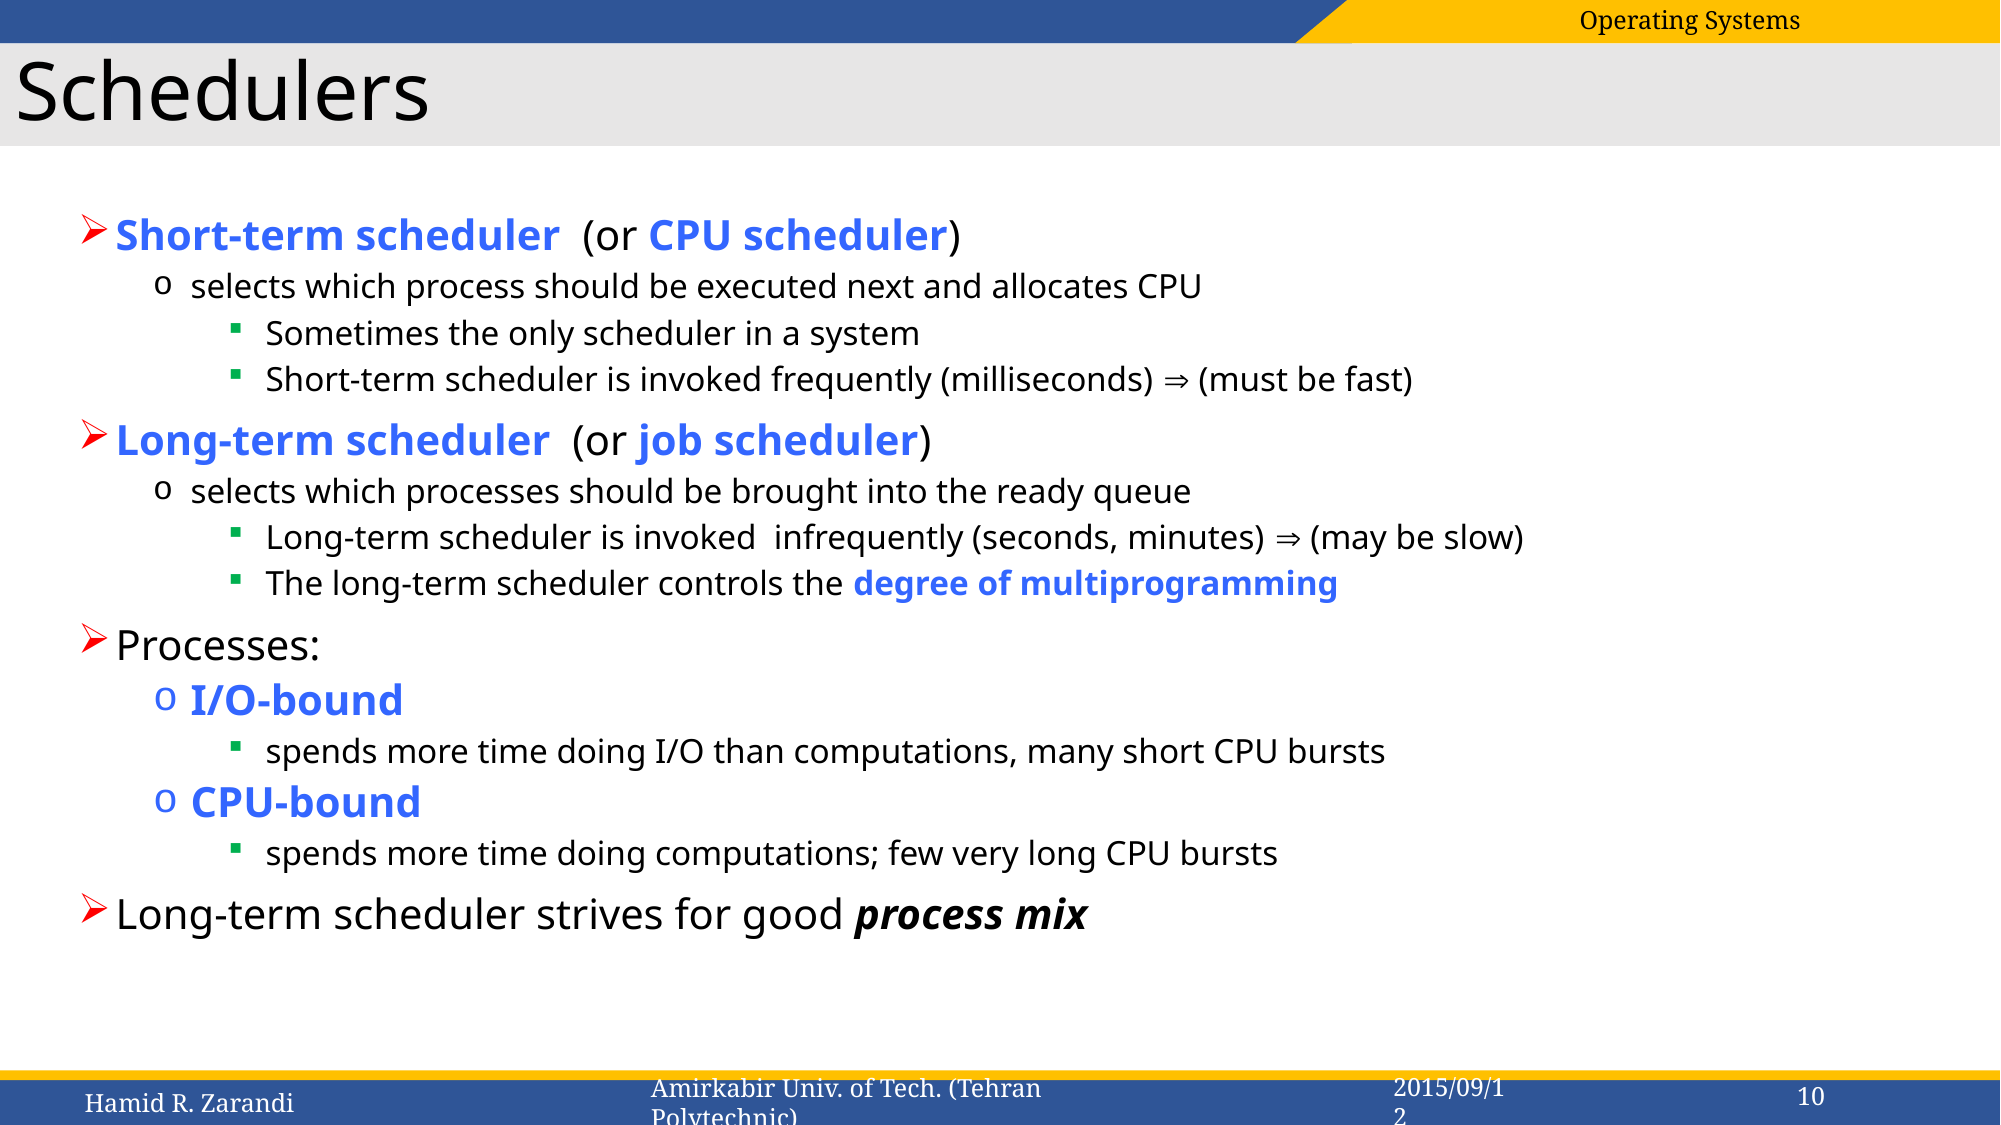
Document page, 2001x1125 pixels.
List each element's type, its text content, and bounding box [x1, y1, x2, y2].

list Short-term scheduler (or CPU scheduler) selects which process should be executed next and allocates CPU Sometimes the only scheduler in a system Short-term scheduler is invoked frequently (milliseconds)  (must be fast) Long-term scheduler (or job scheduler) selects which processes should be brought into the ready queue Long-term scheduler is invoked infrequently (seconds, minutes)  (may be slow) The long-term scheduler controls the degree of multiprogramming Processes: I/O-bound spends more time doing I/O than computations, many short CPU bursts CPU-bound spends more time doing computations; few very long CPU bursts Long-term scheduler strives for good process mix [63, 207, 1937, 1014]
title Schedulers [0, 43, 2000, 146]
